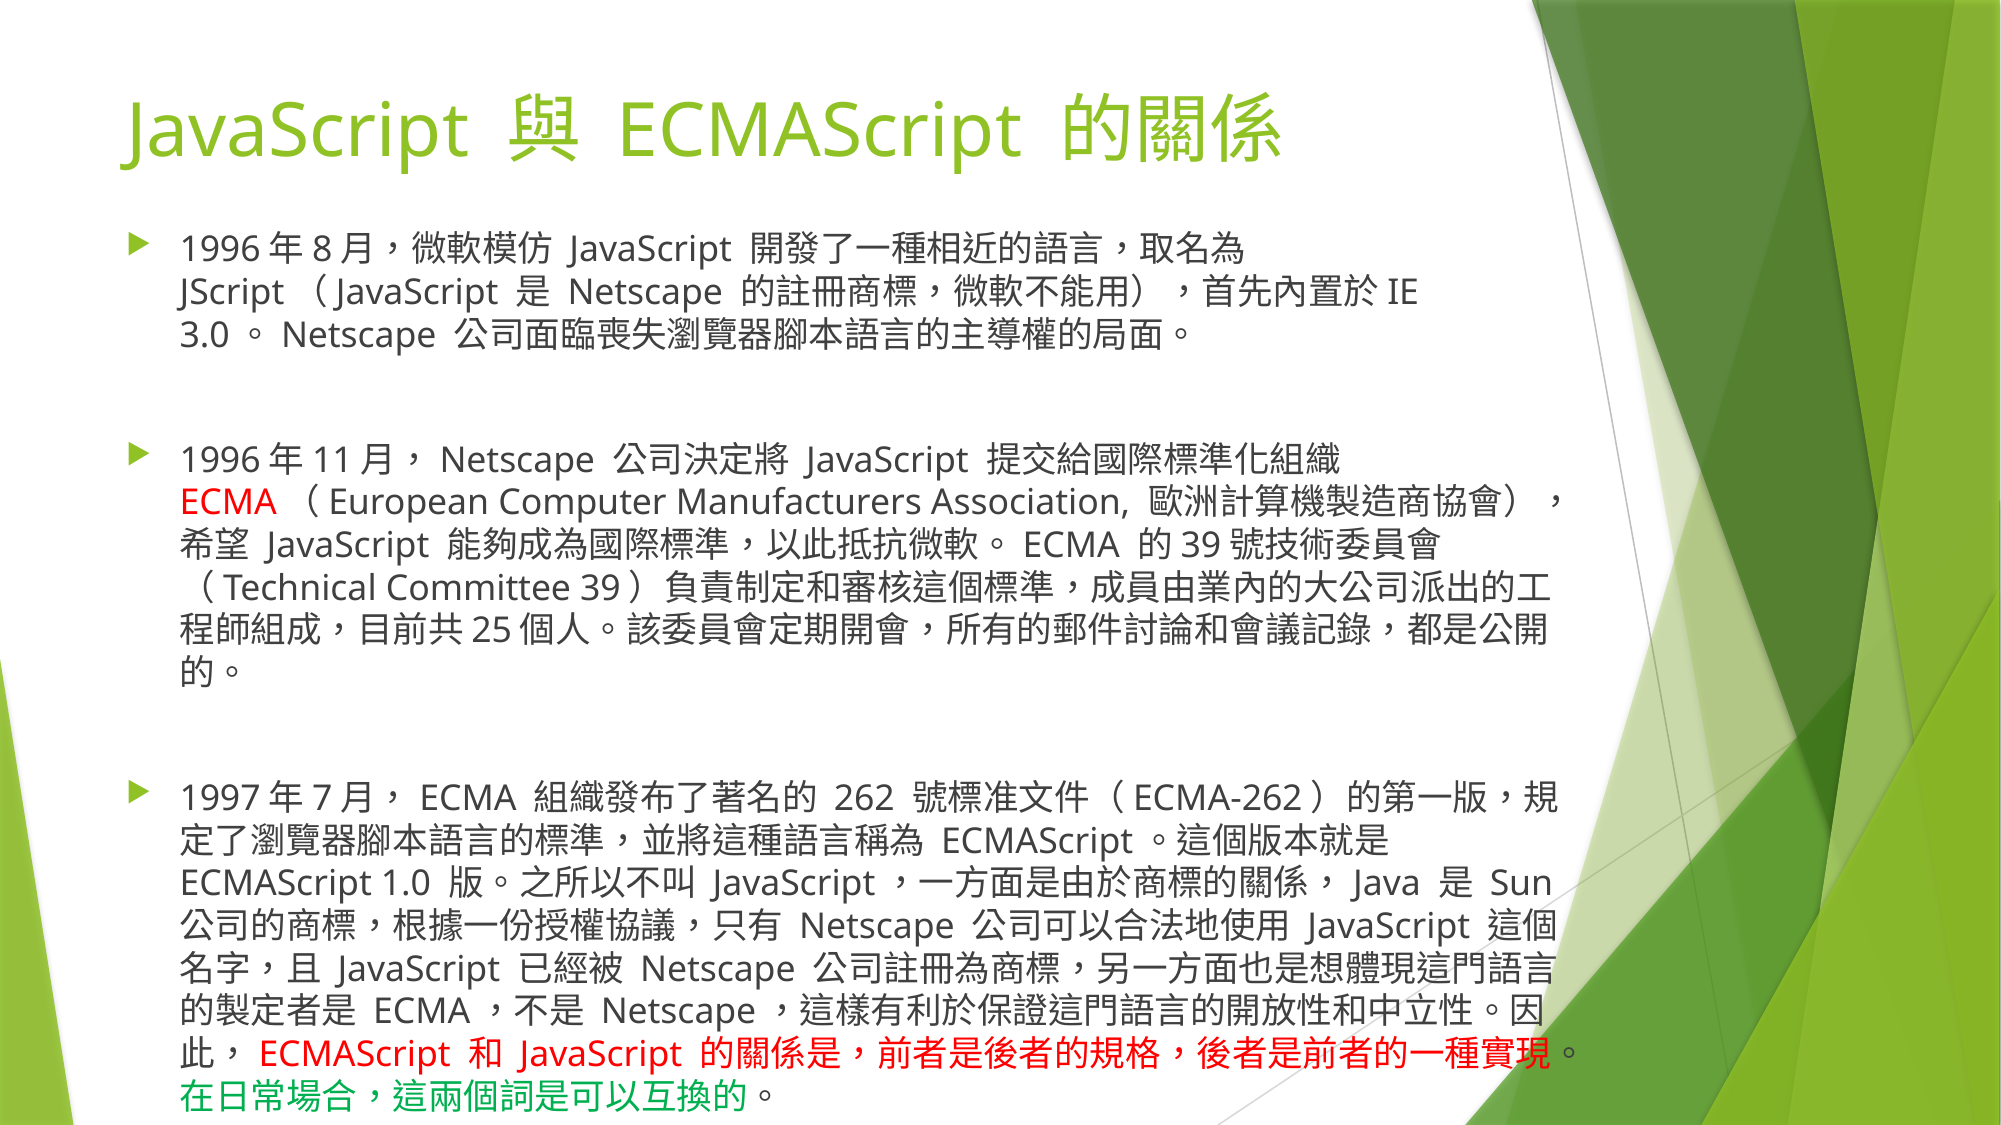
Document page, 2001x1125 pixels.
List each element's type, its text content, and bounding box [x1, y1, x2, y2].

title JavaScript 與 ECMAScript 的關係 [111, 74, 1522, 218]
list 1996年8月，微軟模仿 JavaScript 開發了一種相近的語言，取名為 JScript（JavaScript 是 Netscape 的註冊商標，微軟不能用），首先內置於IE 3.0。Netscape 公司面臨喪失瀏覽器腳本語言的主導權的局面。 1996年11月，Netscape 公司決定將 JavaScript 提交給國際標準化組織 ECMA（European Computer Manufacturers Association, 歐洲計算機製造商協會），希望 JavaScript 能夠成為國際標準，以此抵抗微軟。ECMA 的39號技術委員會（Technical Committee 39）負責制定和審核這個標準，成員由業內的大公司派出的工程師組成，目前共25個人。該委員會定期開會，所有的郵件討論和會議記錄，都是公開的。 1997年7月，ECMA 組織發布了著名的 262 號標准文件（ECMA-262）的第一版，規定了瀏覽器腳本語言的標準，並將這種語言稱為 ECMAScript。這個版本就是 ECMAScript 1.0 版。之所以不叫 JavaScript，一方面是由於商標的關係，Java 是 Sun 公司的商標，根據一份授權協議，只有 Netscape 公司可以合法地使用 JavaScript 這個名字，且 JavaScript 已經被 Netscape 公司註冊為商標，另一方面也是想體現這門語言的製定者是 ECMA，不是 Netscape，這樣有利於保證這門語言的開放性和中立性。因此，ECMAScript 和 JavaScript 的關係是，前者是後者的規格，後者是前者的一種實現。在日常場合，這兩個詞是可以互換的。 [111, 218, 1575, 1125]
